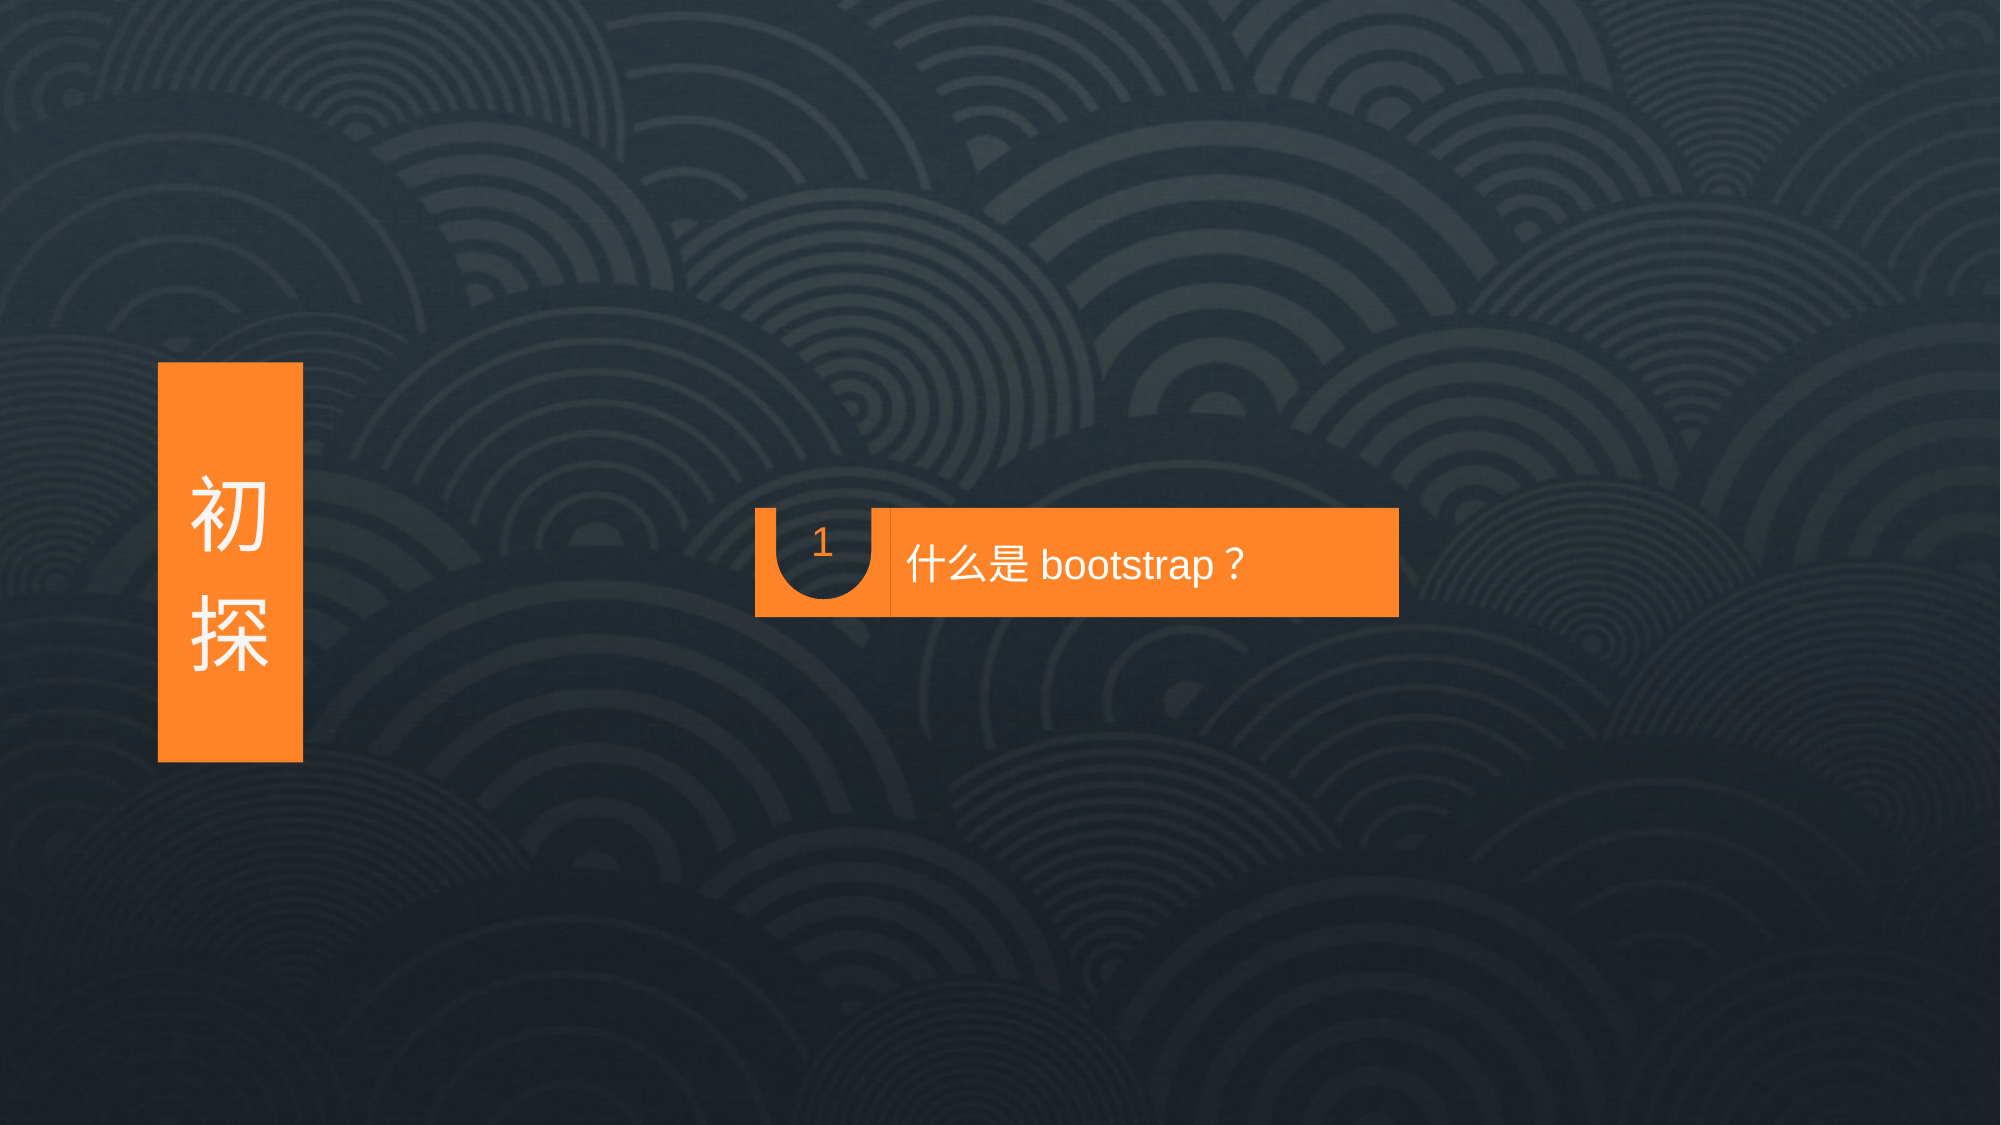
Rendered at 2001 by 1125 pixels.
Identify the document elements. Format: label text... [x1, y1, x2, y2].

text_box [1089, 557, 1108, 579]
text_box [1066, 557, 1084, 579]
picture [0, 0, 2001, 1125]
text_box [1144, 553, 1153, 579]
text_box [1050, 557, 1061, 579]
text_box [1170, 557, 1191, 579]
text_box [1201, 557, 1212, 579]
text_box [777, 507, 871, 598]
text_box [1195, 558, 1200, 587]
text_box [1044, 549, 1049, 578]
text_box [951, 554, 984, 580]
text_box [908, 545, 919, 582]
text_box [1157, 557, 1167, 578]
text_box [1124, 557, 1140, 579]
text_box 初探 [157, 362, 304, 763]
